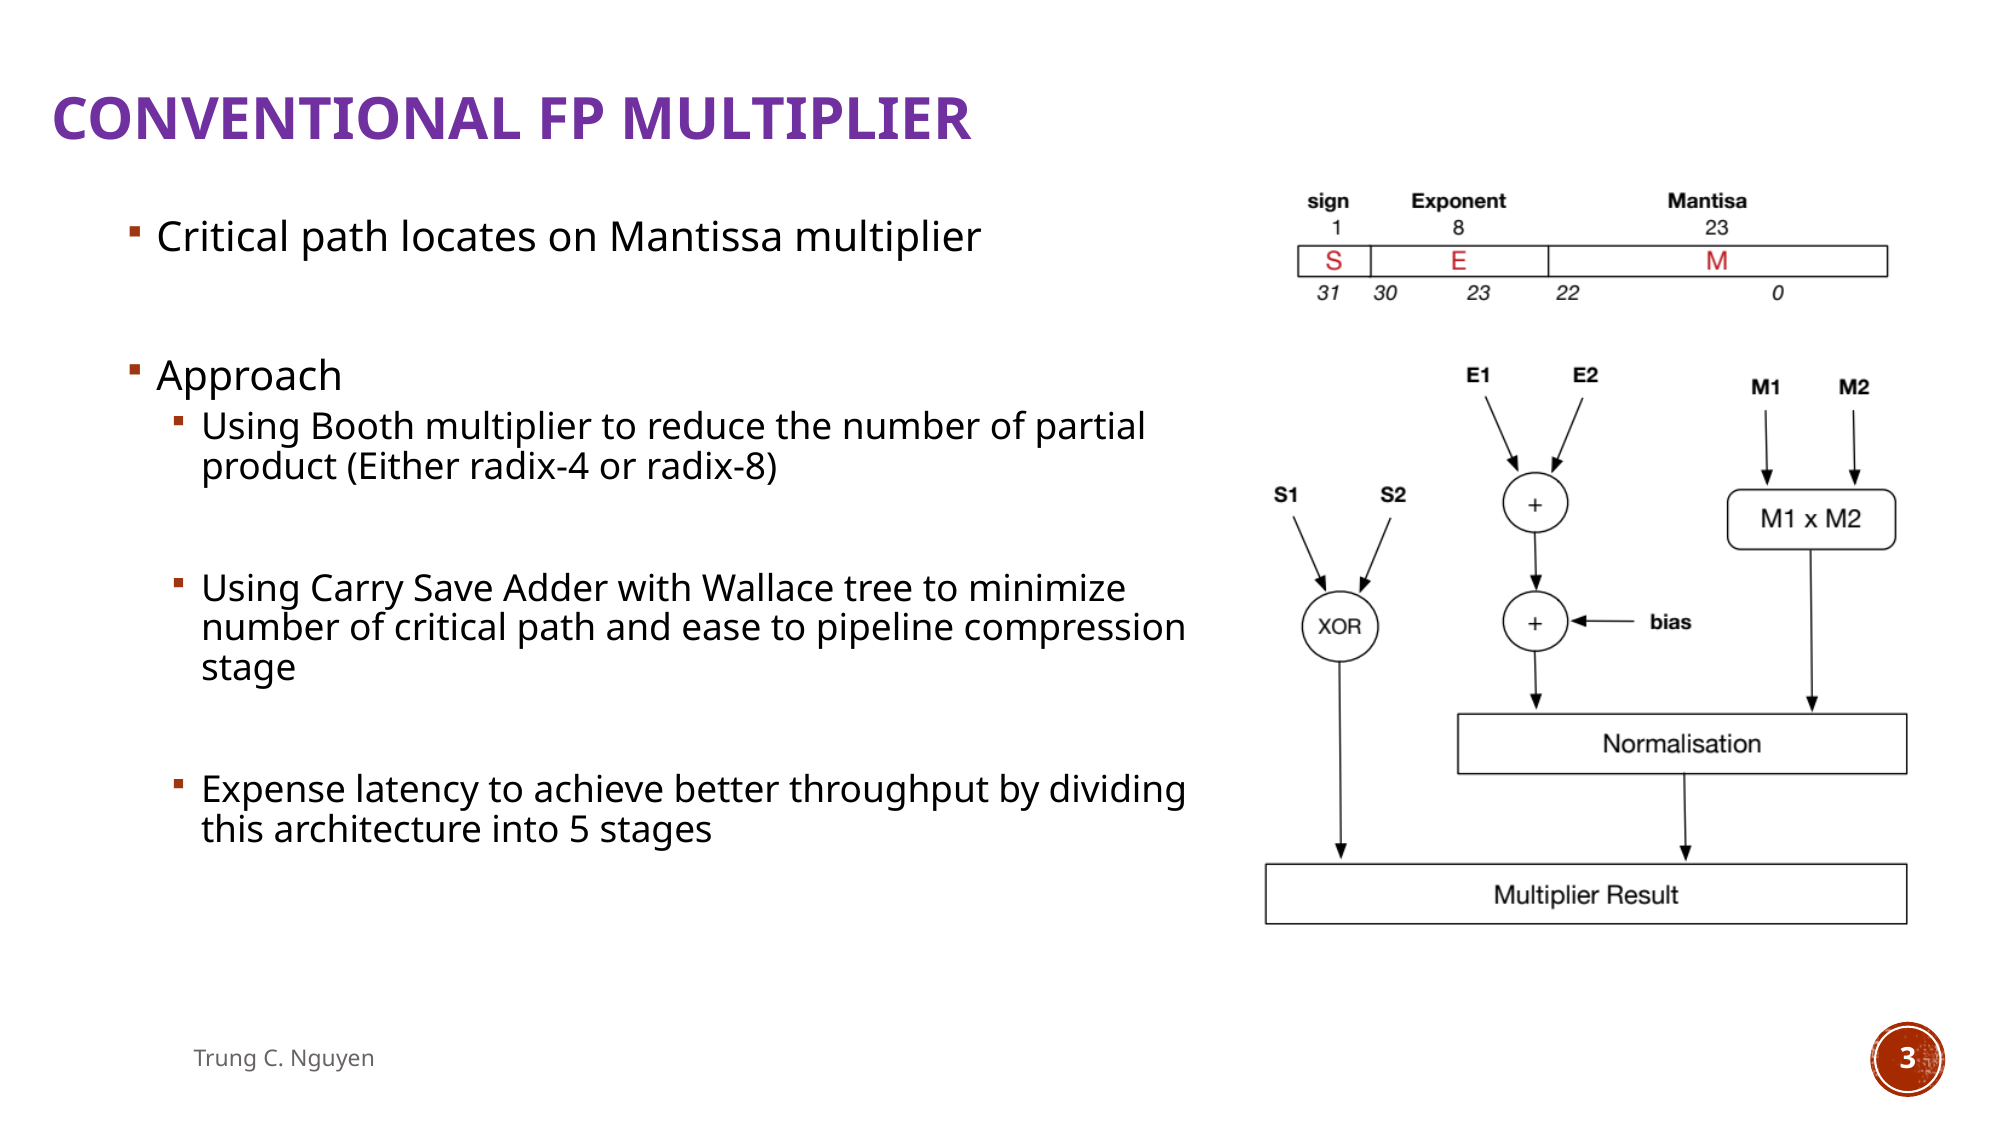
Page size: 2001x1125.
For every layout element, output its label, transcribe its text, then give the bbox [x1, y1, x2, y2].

slide_number 3 [1855, 1028, 1961, 1089]
title Conventional FP multiplier [36, 11, 1762, 230]
picture [1265, 183, 1908, 924]
footer Trung C. Nguyen [178, 1028, 1217, 1089]
list Critical path locates on Mantissa multiplier Approach Using Booth multiplier to reduce the number of partial product (Either radix-4 or radix-8) Using Carry Save Adder with Wallace tree to minimize number of critical path and ease to pipeline compression stage Expense latency to achieve better throughput by dividing this architecture into 5 stages [111, 208, 1217, 874]
